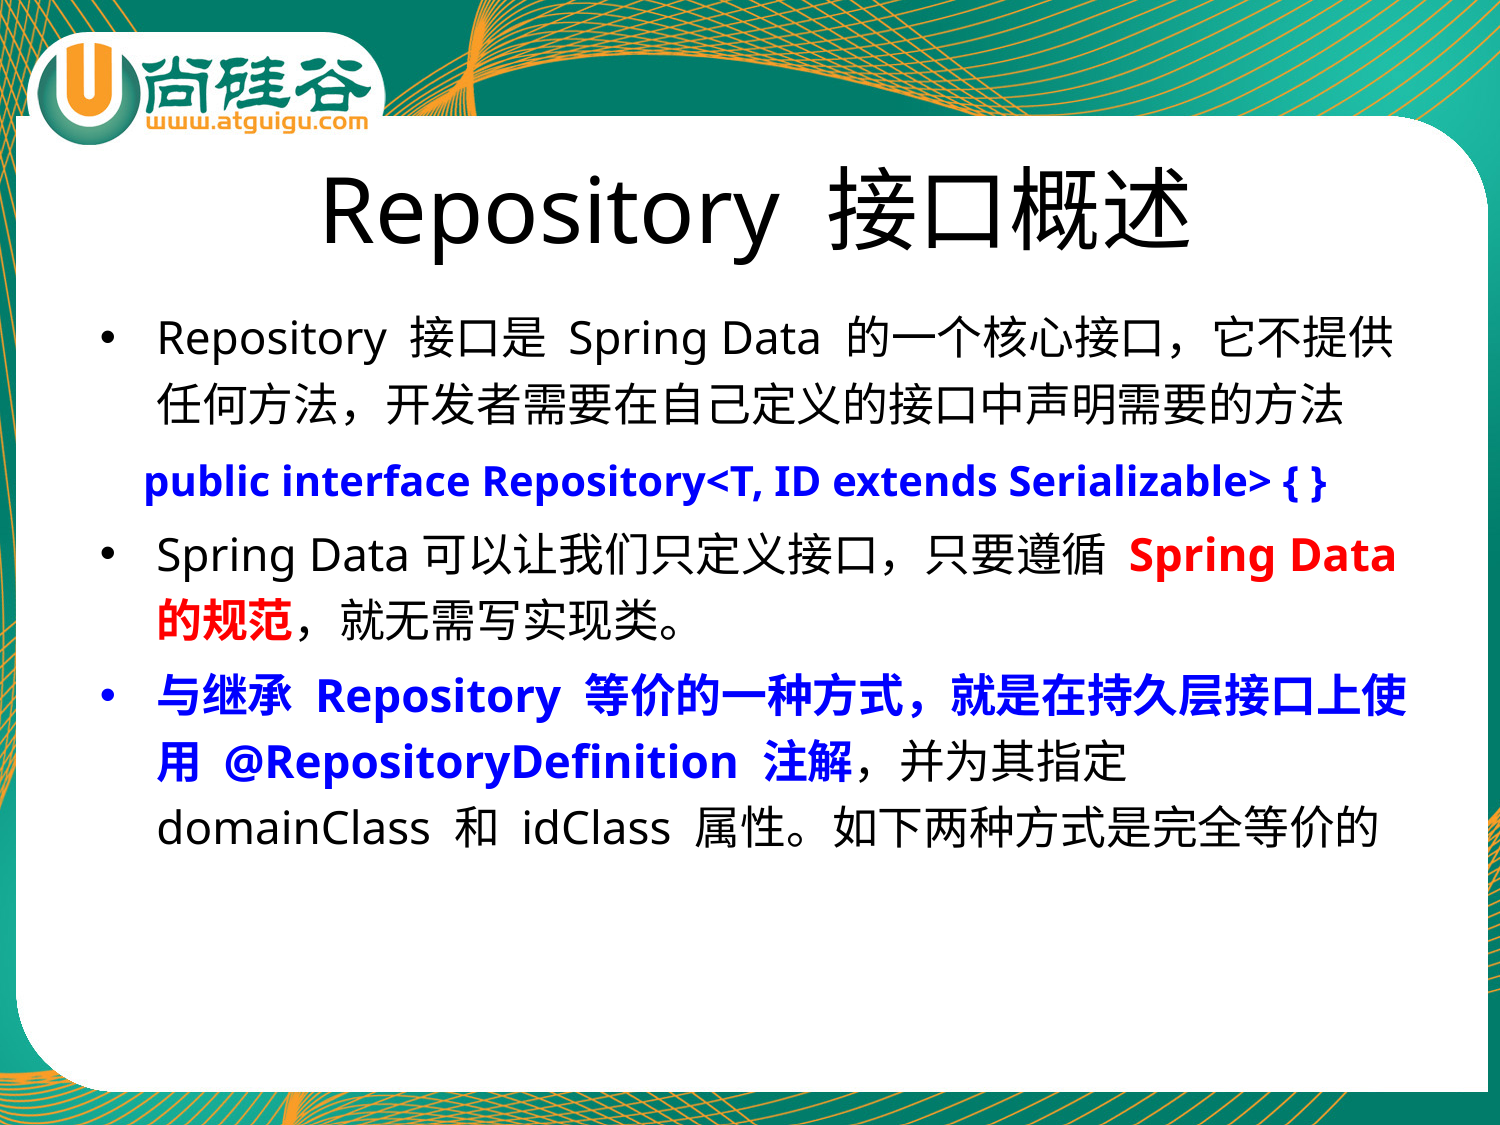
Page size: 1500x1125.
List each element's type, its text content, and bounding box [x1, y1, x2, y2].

picture [0, 0, 1500, 1125]
list Repository 接口是 Spring Data 的一个核心接口，它不提供任何方法，开发者需要在自己定义的接口中声明需要的方法 public interface Repository<T, ID extends Serializable> { } Spring Data可以让我们只定义接口，只要遵循 Spring Data的规范，就无需写实现类。 与继承 Repository 等价的一种方式，就是在持久层接口上使用 @RepositoryDefinition 注解，并为其指定 domainClass 和 idClass 属性。如下两种方式是完全等价的 [85, 290, 1436, 1012]
title Repository 接口概述 [80, 113, 1431, 302]
